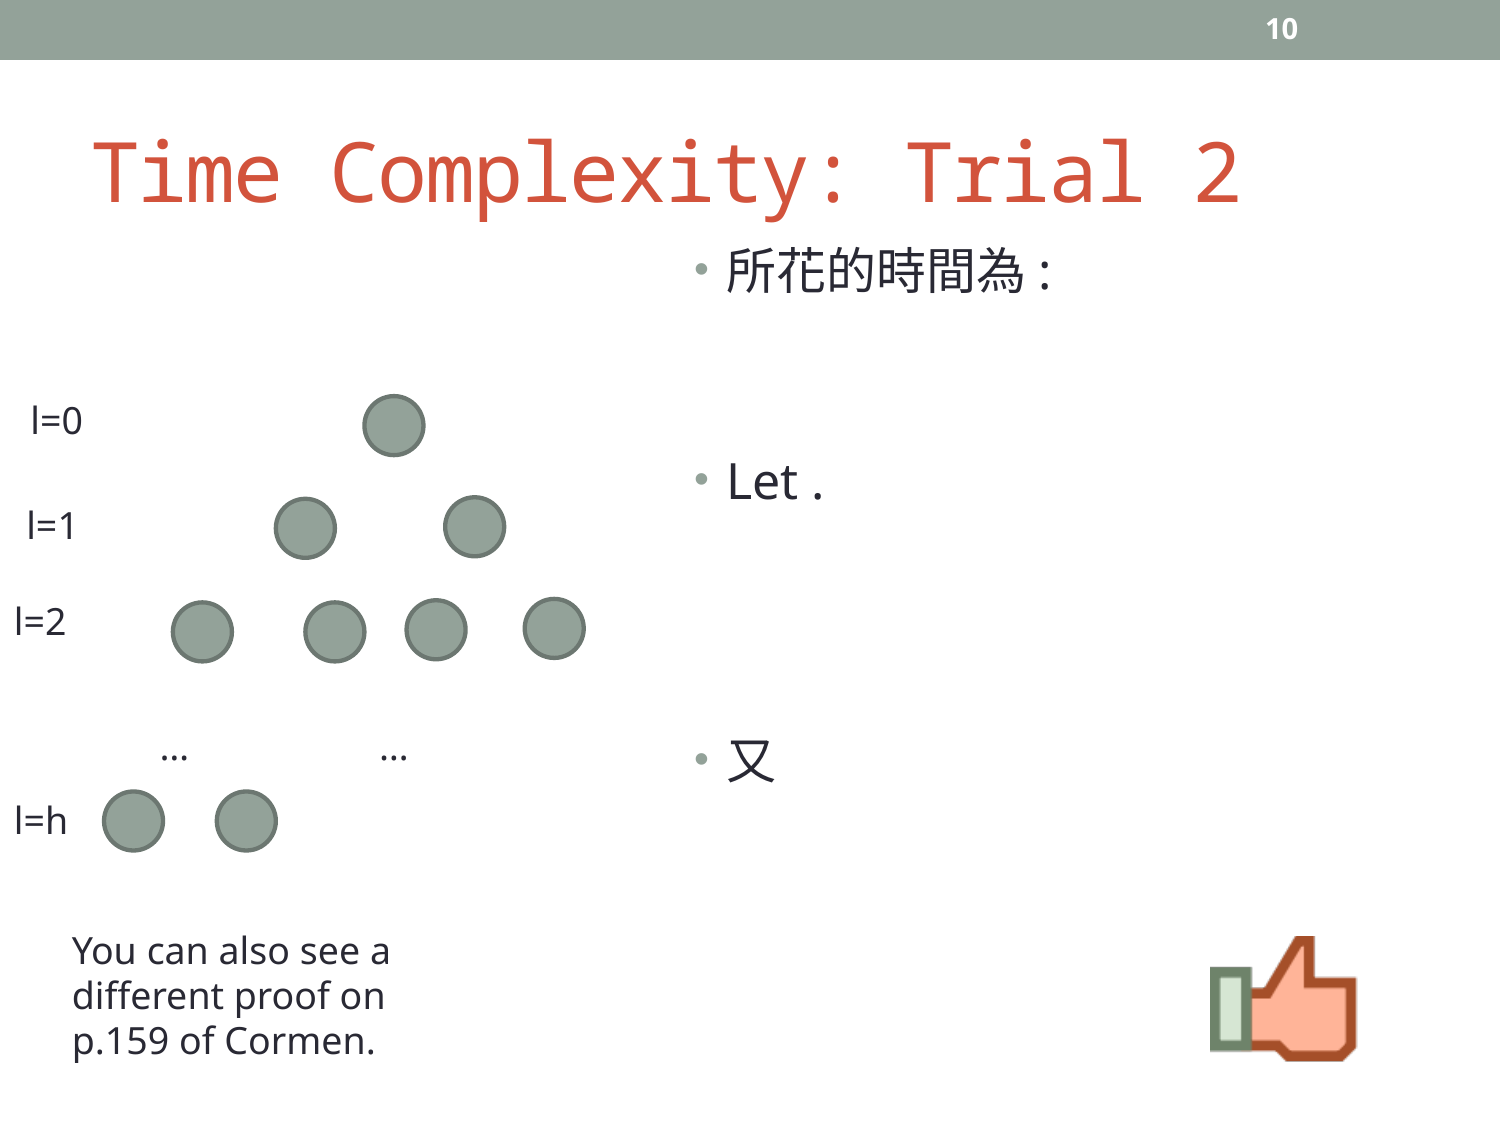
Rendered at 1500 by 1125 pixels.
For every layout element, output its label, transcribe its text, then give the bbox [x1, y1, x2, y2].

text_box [354, 395, 424, 457]
text_box You can also see a different proof on p.159 of Cormen. [57, 919, 505, 1070]
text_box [435, 496, 505, 559]
text_box [404, 598, 468, 662]
slide_number 10 [1250, 3, 1425, 57]
text_box … [144, 715, 269, 776]
title Time Complexity: Trial 2 [75, 87, 1425, 250]
text_box l=h [0, 789, 124, 850]
text_box [303, 600, 367, 664]
text_box [214, 789, 278, 853]
text_box l=2 [0, 590, 124, 651]
text_box l=0 [15, 389, 140, 450]
text_box [120, 789, 166, 853]
text_box … [364, 715, 489, 776]
text_box l=1 [11, 494, 136, 555]
text_box [273, 496, 338, 560]
picture [1210, 935, 1368, 1093]
text_box [170, 600, 235, 664]
text_box [522, 596, 586, 661]
